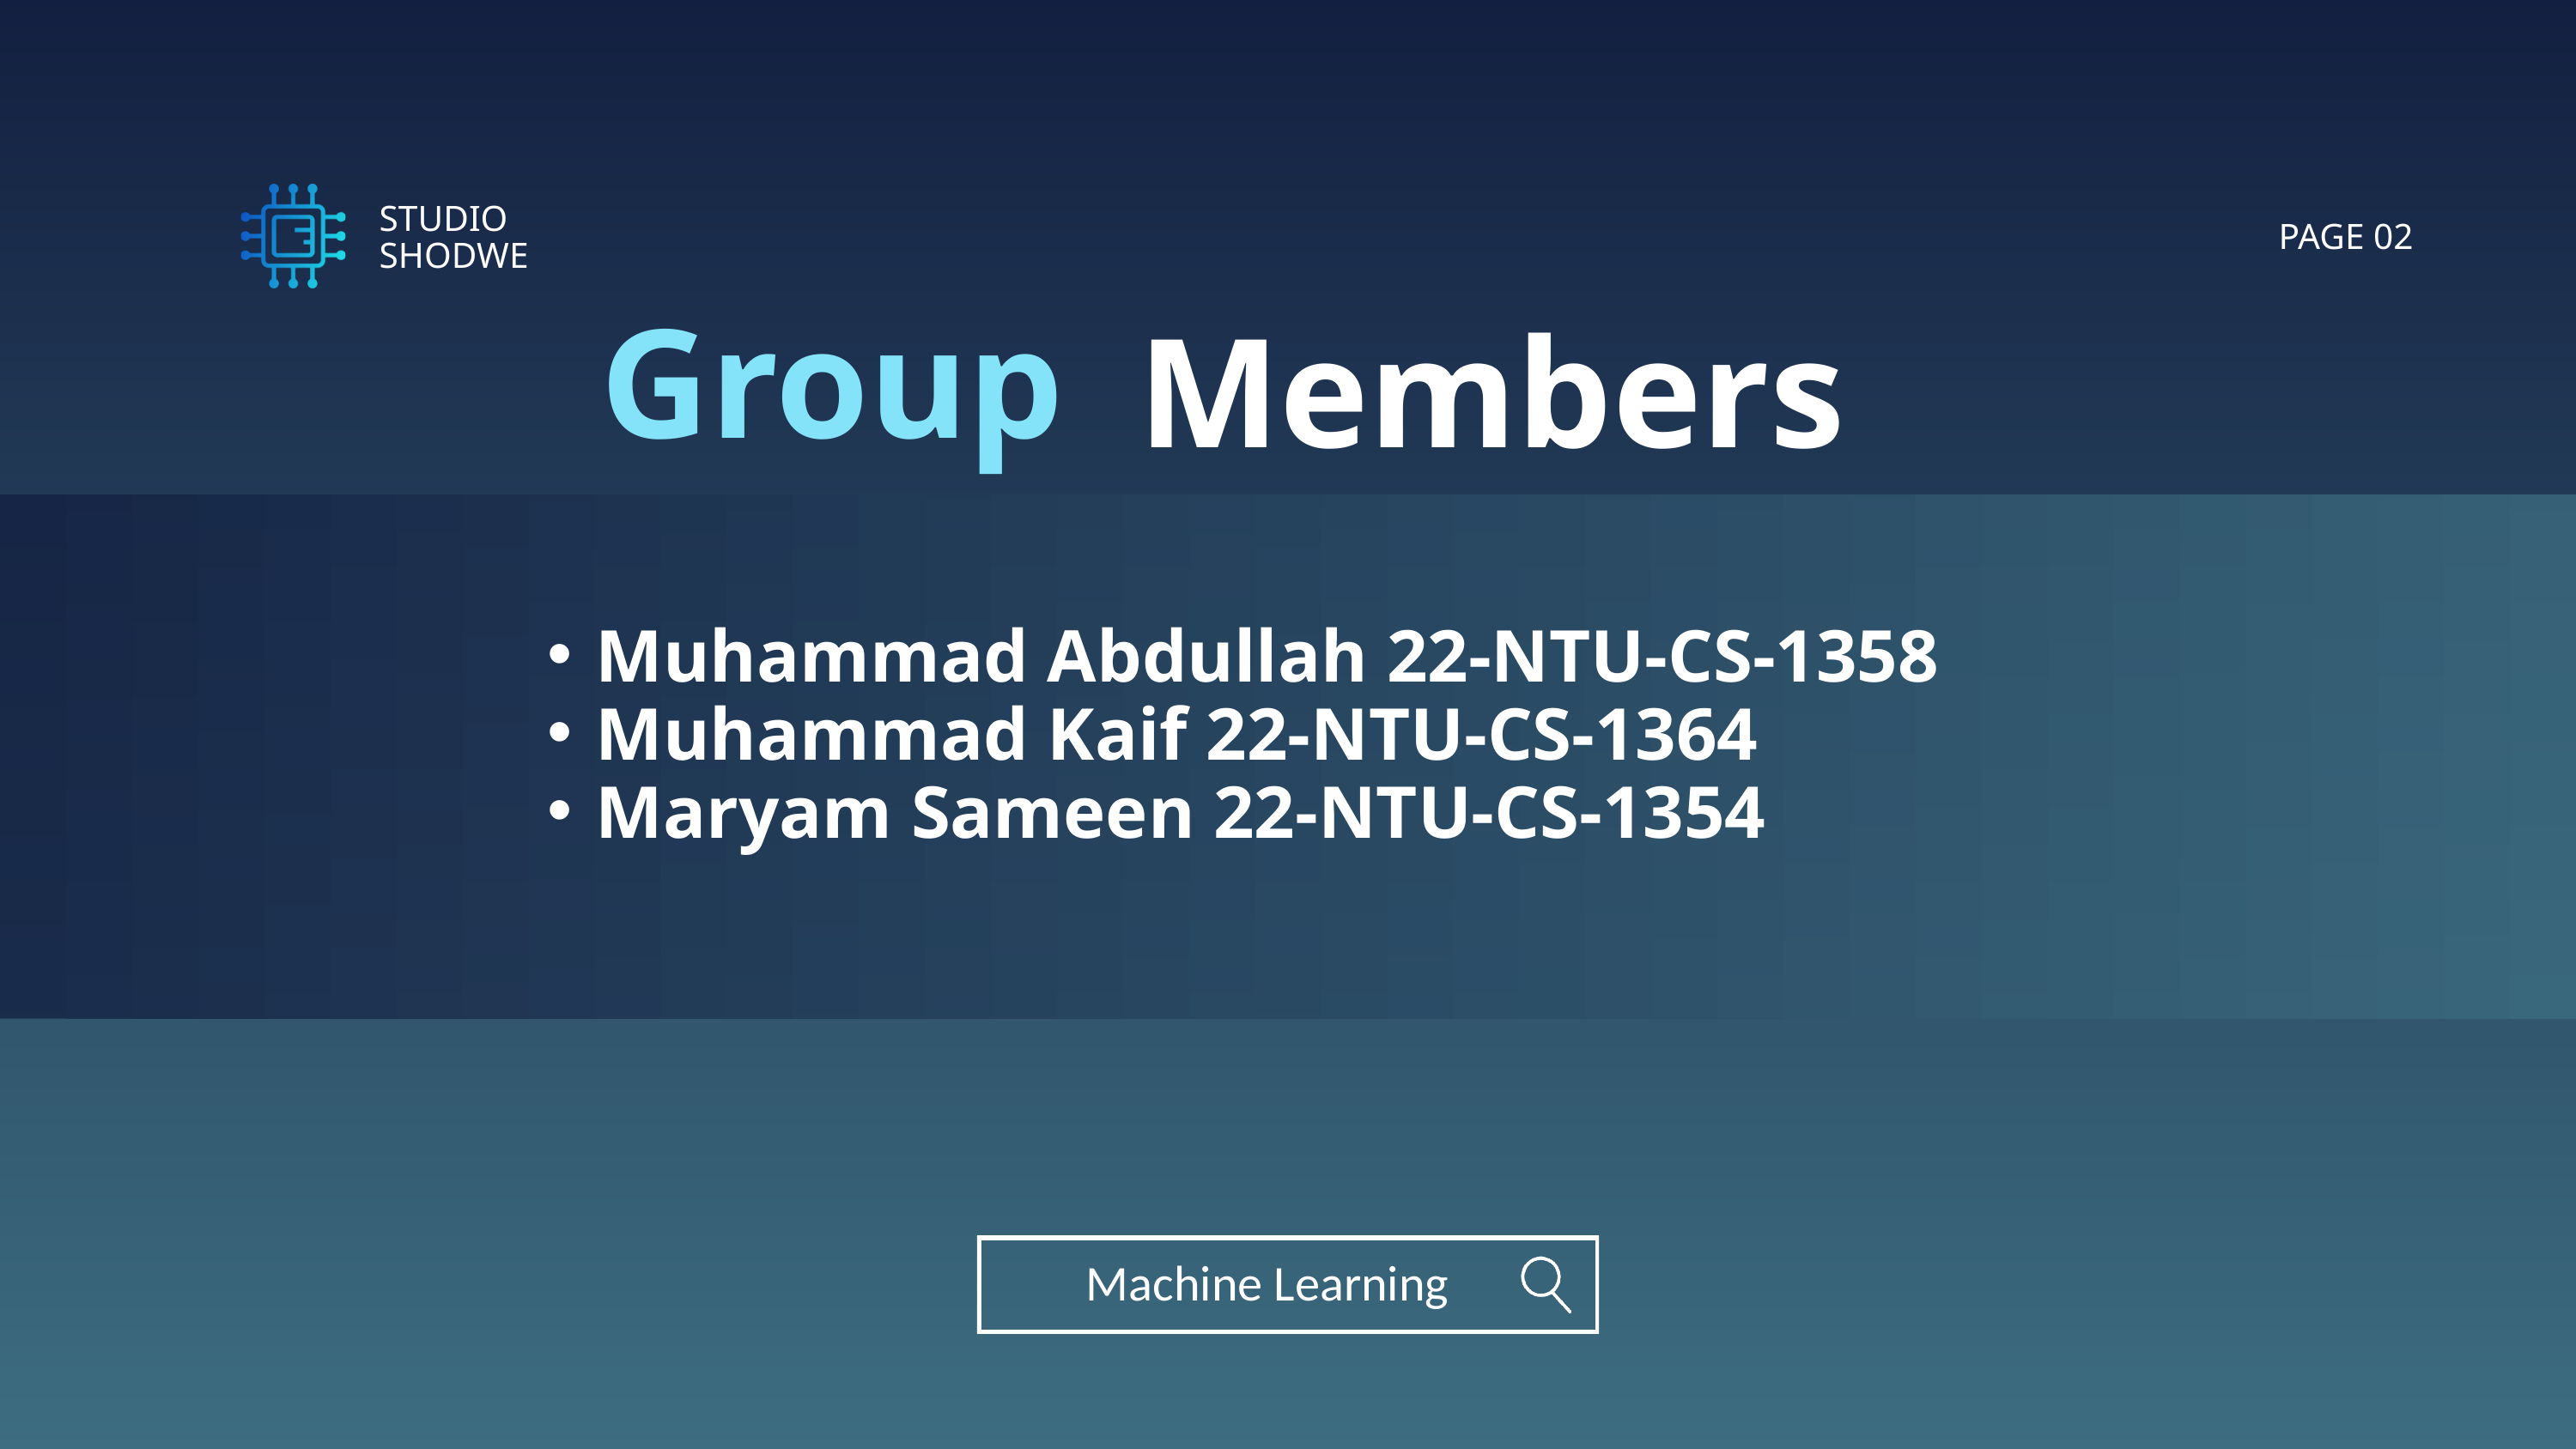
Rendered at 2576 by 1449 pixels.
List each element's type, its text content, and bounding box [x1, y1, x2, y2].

text_box Members [1137, 318, 1922, 478]
text_box [240, 184, 346, 289]
text_box STUDIO SHODWE [379, 201, 580, 276]
text_box [976, 1235, 1600, 1335]
text_box Group [600, 307, 1212, 469]
text_box Machine Learning [1072, 1245, 1471, 1318]
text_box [0, 494, 2576, 1019]
text_box PAGE 02 [2278, 219, 2479, 258]
